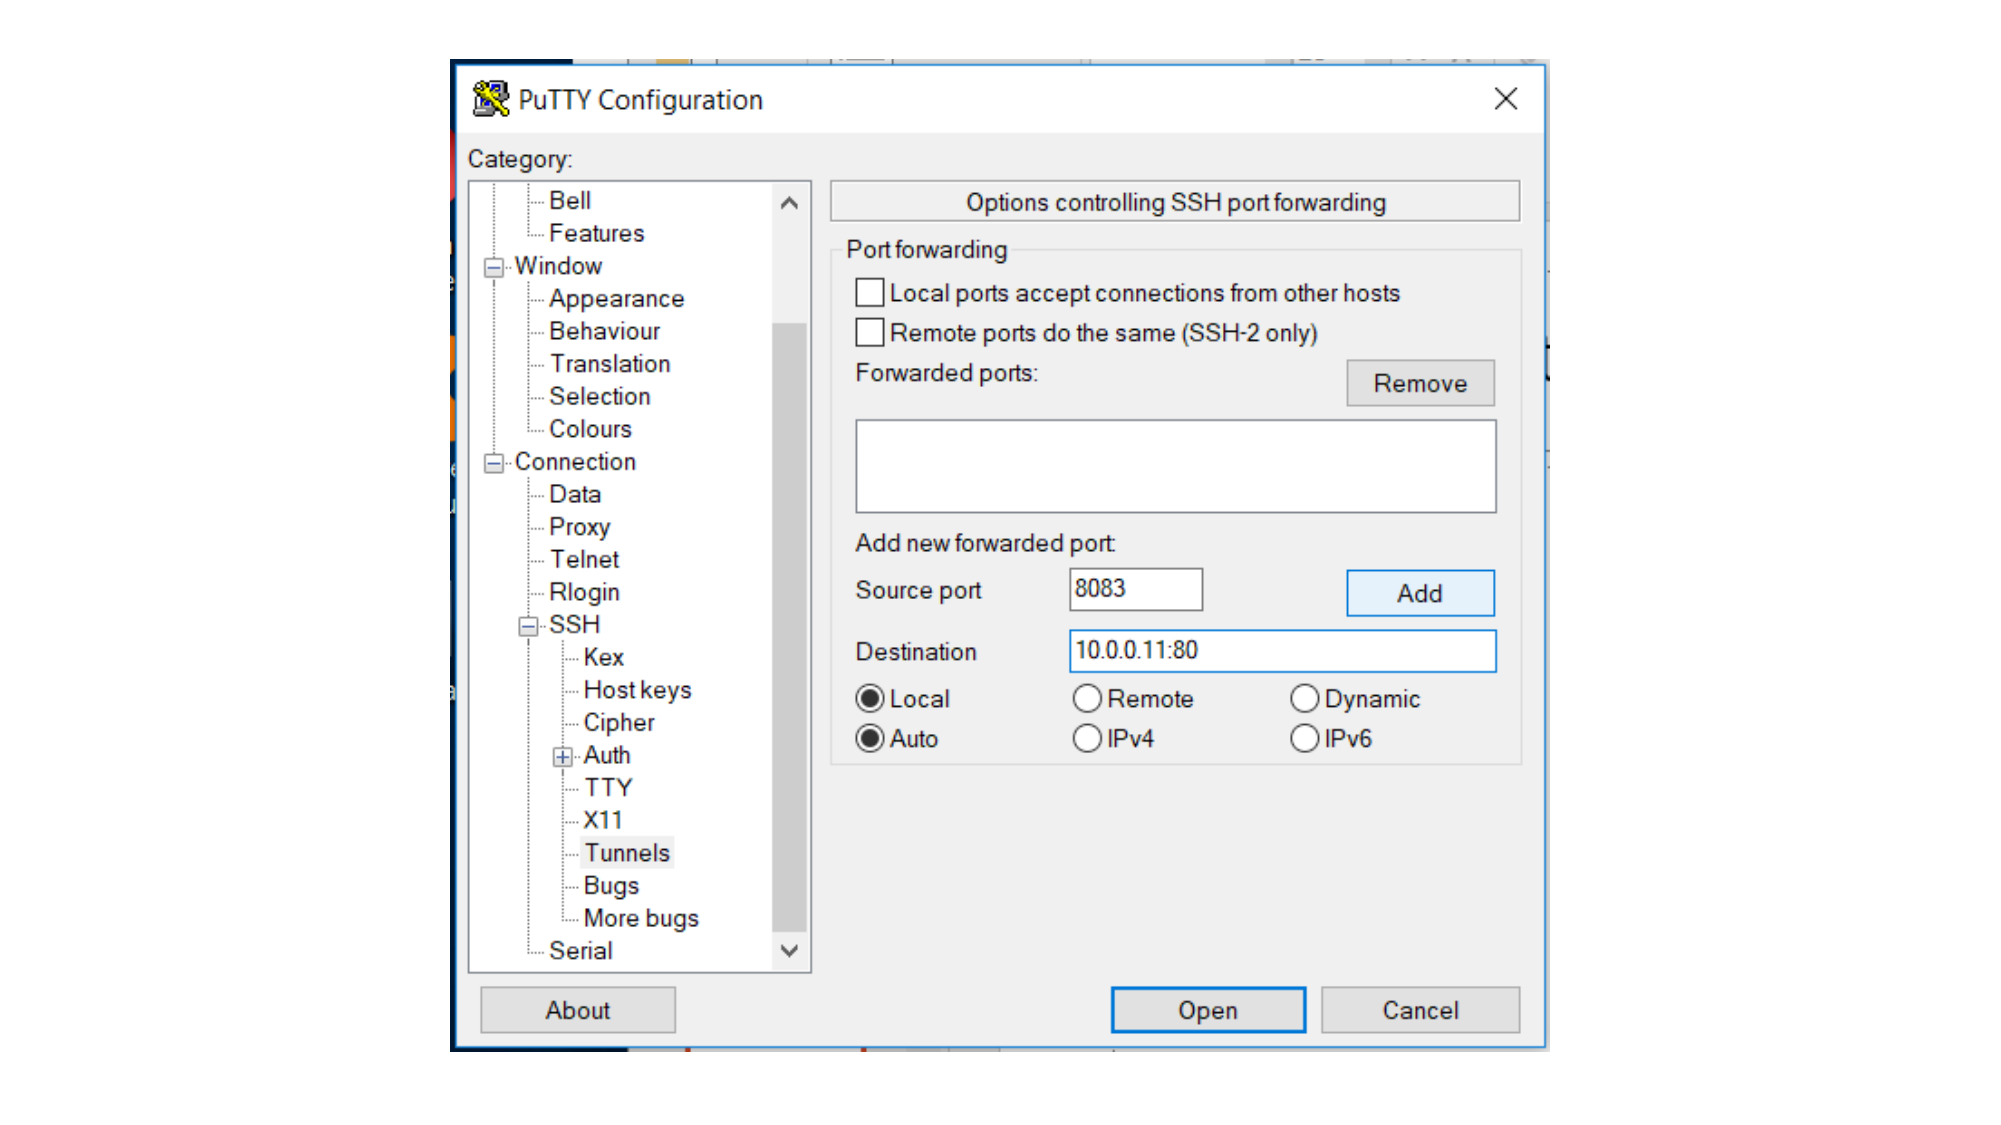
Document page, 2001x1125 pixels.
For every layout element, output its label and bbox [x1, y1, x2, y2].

picture [450, 59, 1550, 1052]
